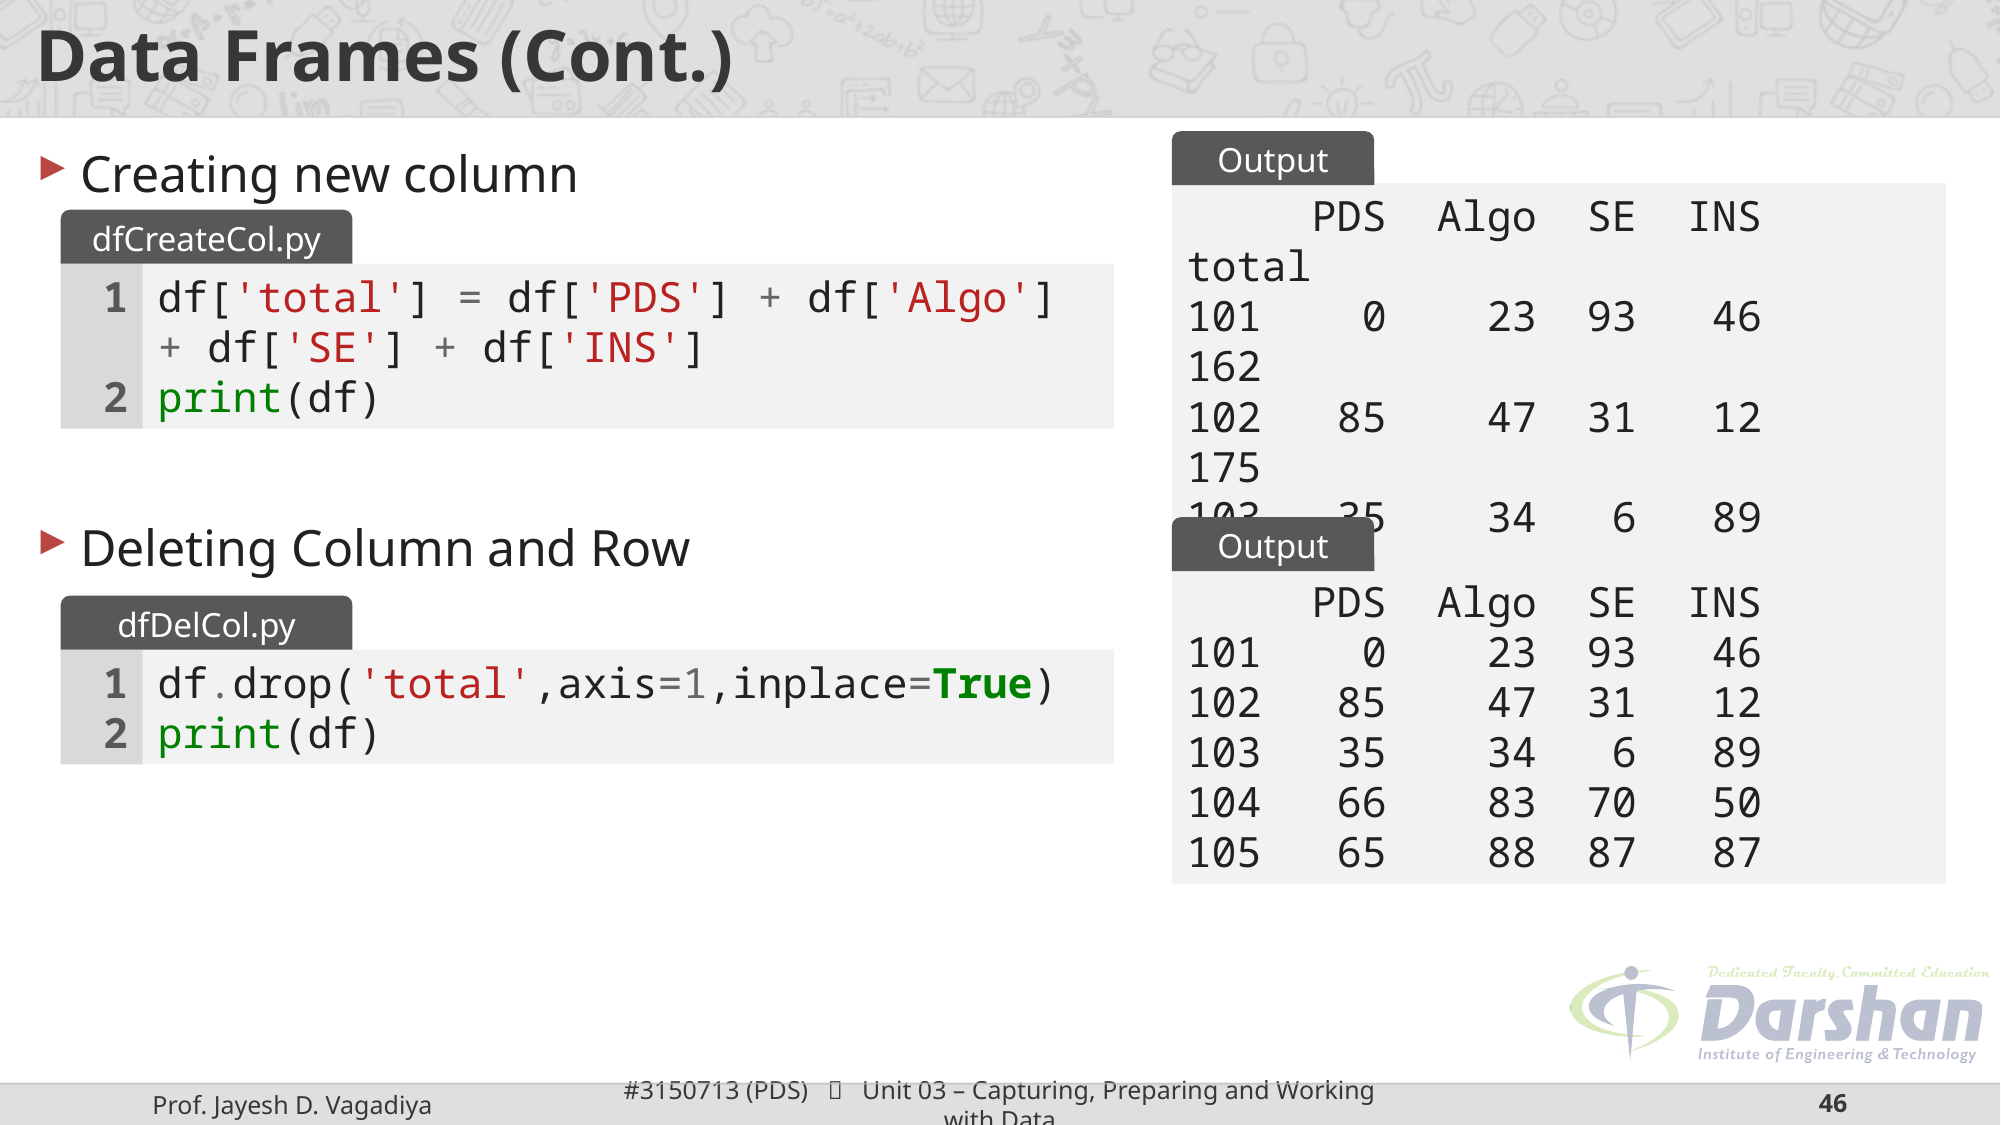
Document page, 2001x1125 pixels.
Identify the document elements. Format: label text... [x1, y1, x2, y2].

text_box 1 2 [60, 651, 143, 765]
text_box df['total'] = df['PDS'] + df['Algo'] + df['SE'] + df['INS'] print(df) [143, 263, 1114, 429]
text_box 1 2 [60, 265, 143, 429]
text_box dfCreateCol.py [59, 208, 354, 265]
text_box Output [1170, 130, 1376, 187]
title Dealing with Missing Data [1570, 966, 1990, 1063]
text_box PDS Algo SE INS total 101 0 23 93 46 162 102 85 47 31 12 175 103 35 34 6 89 164 104 66 83 70 50 269 105 65 88 87 87 327 [1171, 182, 1946, 568]
text_box dfDelCol.py [59, 594, 354, 651]
text_box df.drop('total',axis=1,inplace=True) print(df) [143, 649, 1114, 765]
text_box PDS Algo SE INS 101 0 23 93 46 85 47 31 12 103 35 34 6 89 104 66 83 70 50 105 65 88 87 87 [1171, 568, 1946, 884]
title Data Frames (Cont.) [0, 0, 2000, 117]
text_box Output [1170, 516, 1376, 573]
list Creating new column Deleting Column and Row [21, 141, 1979, 1059]
